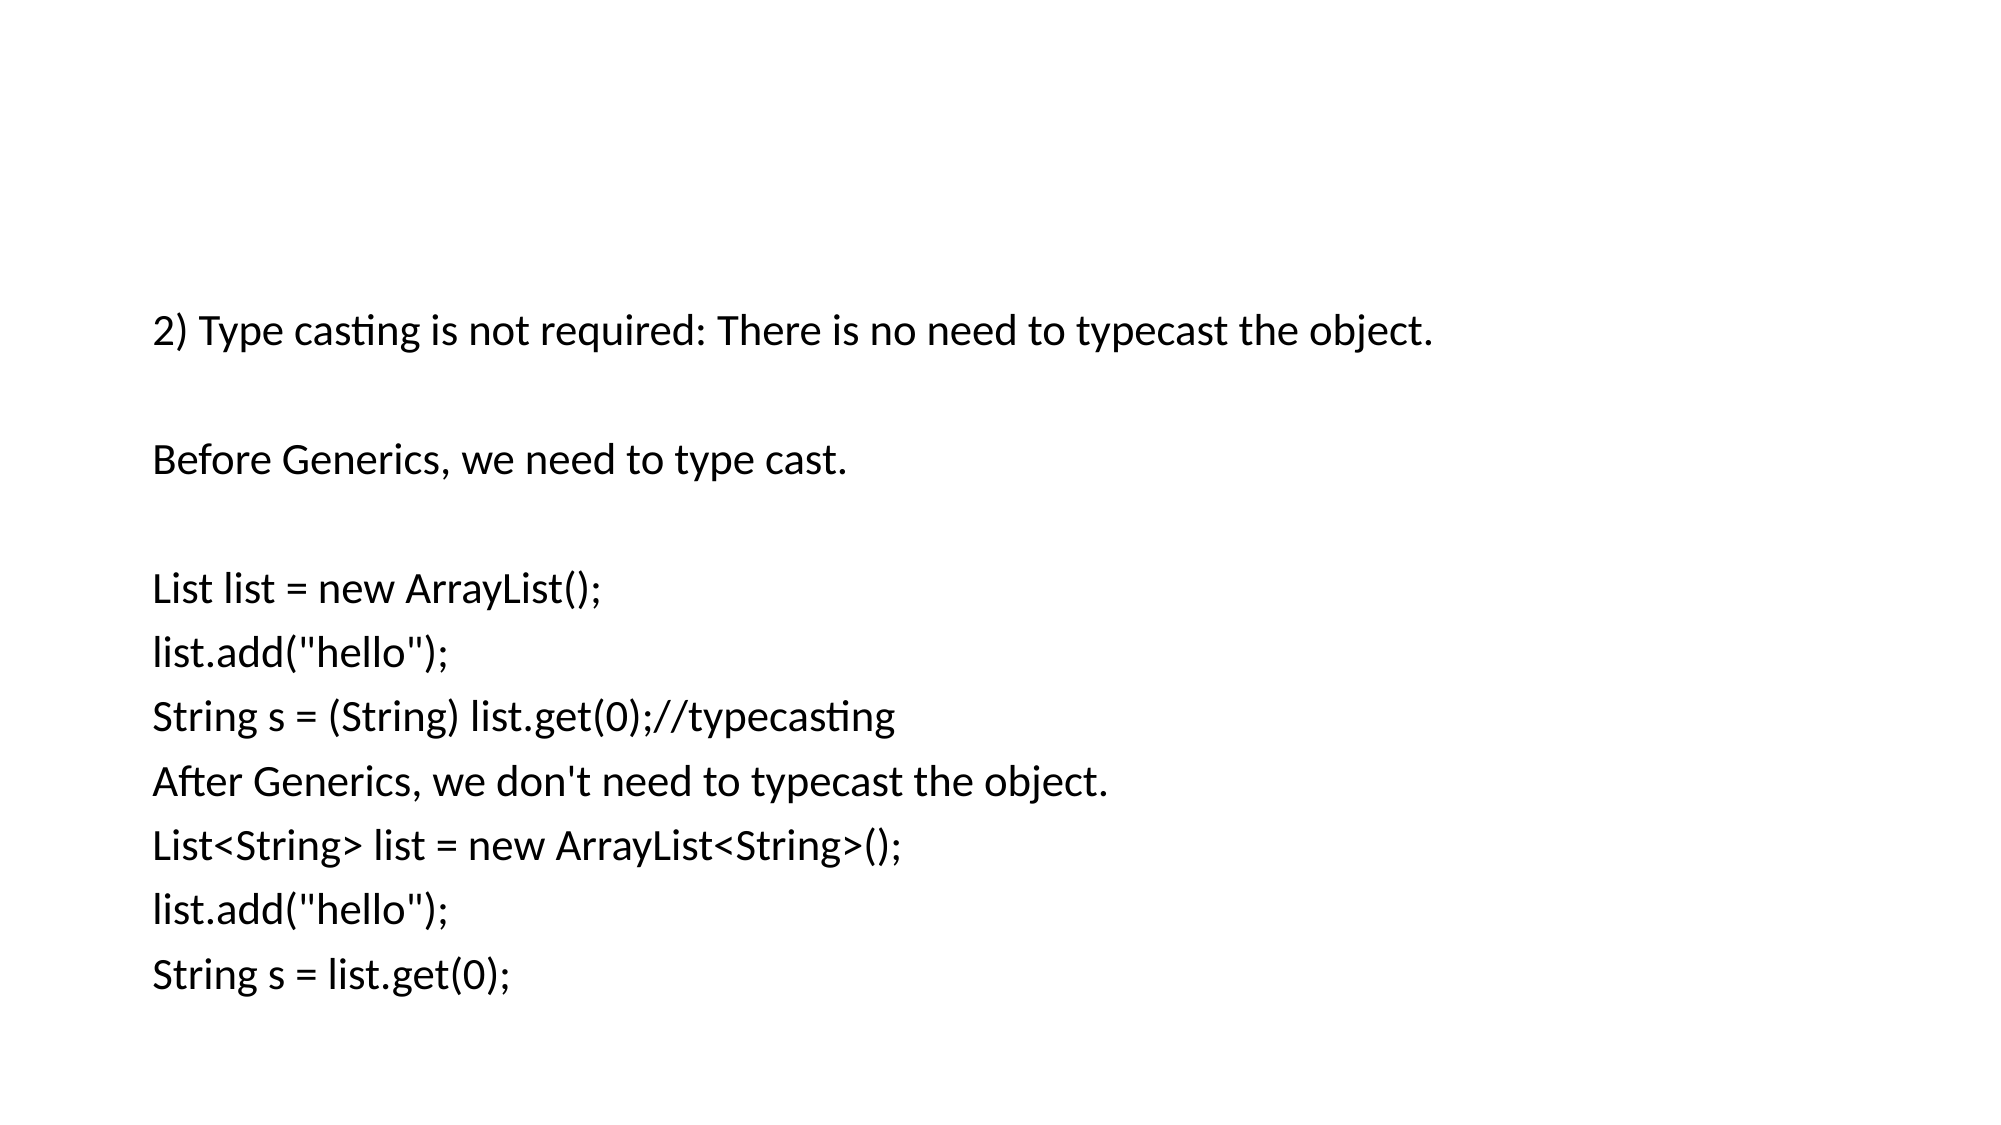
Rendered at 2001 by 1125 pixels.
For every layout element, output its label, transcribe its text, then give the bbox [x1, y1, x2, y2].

list 2) Type casting is not required: There is no need to typecast the object. Before Generics, we need to type cast. List list = new ArrayList(); list.add("hello"); String s = (String) list.get(0);//typecasting After Generics, we don't need to typecast the object. List<String> list = new ArrayList<String>(); list.add("hello"); String s = list.get(0); [137, 299, 1863, 1014]
